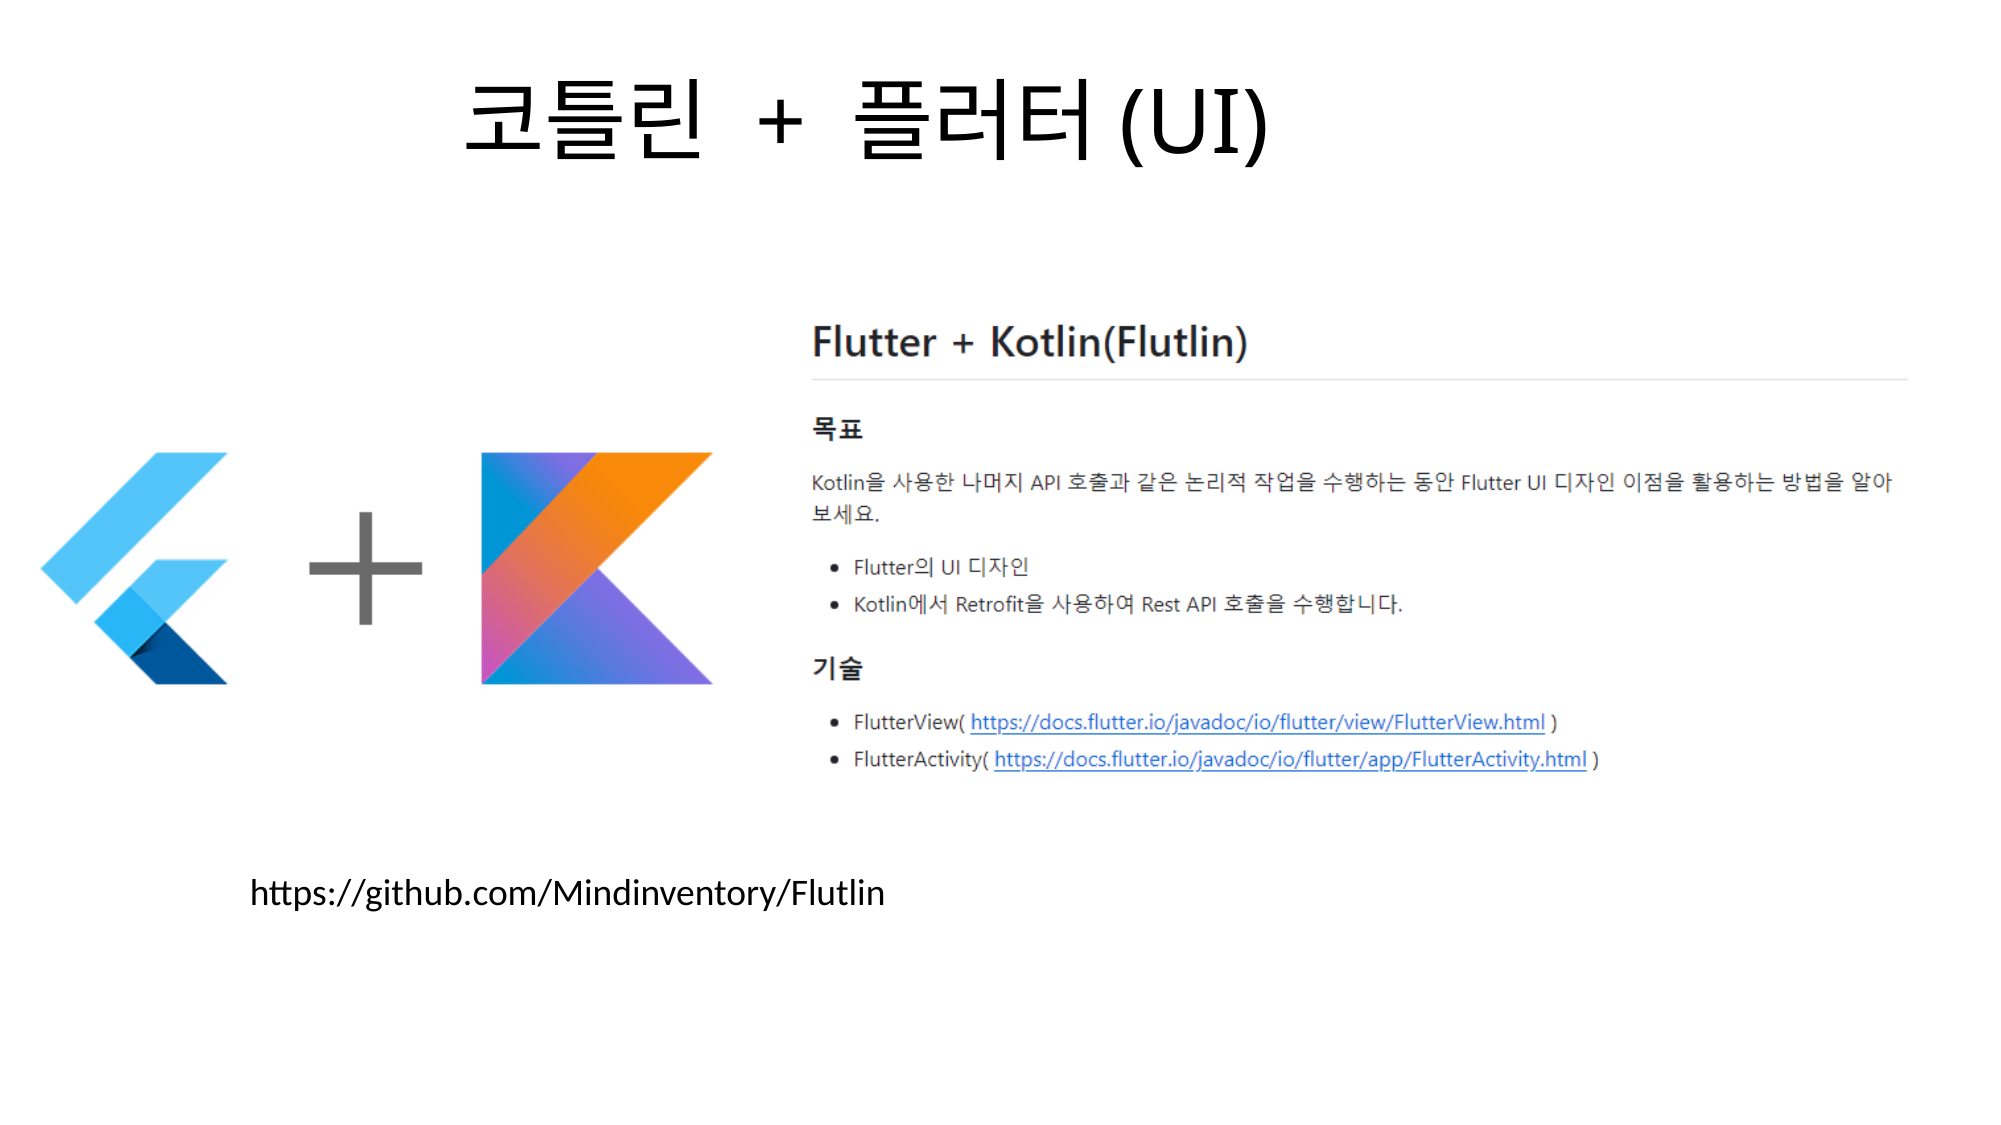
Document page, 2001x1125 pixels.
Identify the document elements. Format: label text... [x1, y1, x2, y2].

picture [0, 419, 754, 706]
text_box 코틀린 + 플러터(UI) [215, 56, 1516, 179]
text_box https://github.com/Mindinventory/Flutlin [235, 861, 1000, 921]
picture [791, 309, 1917, 778]
